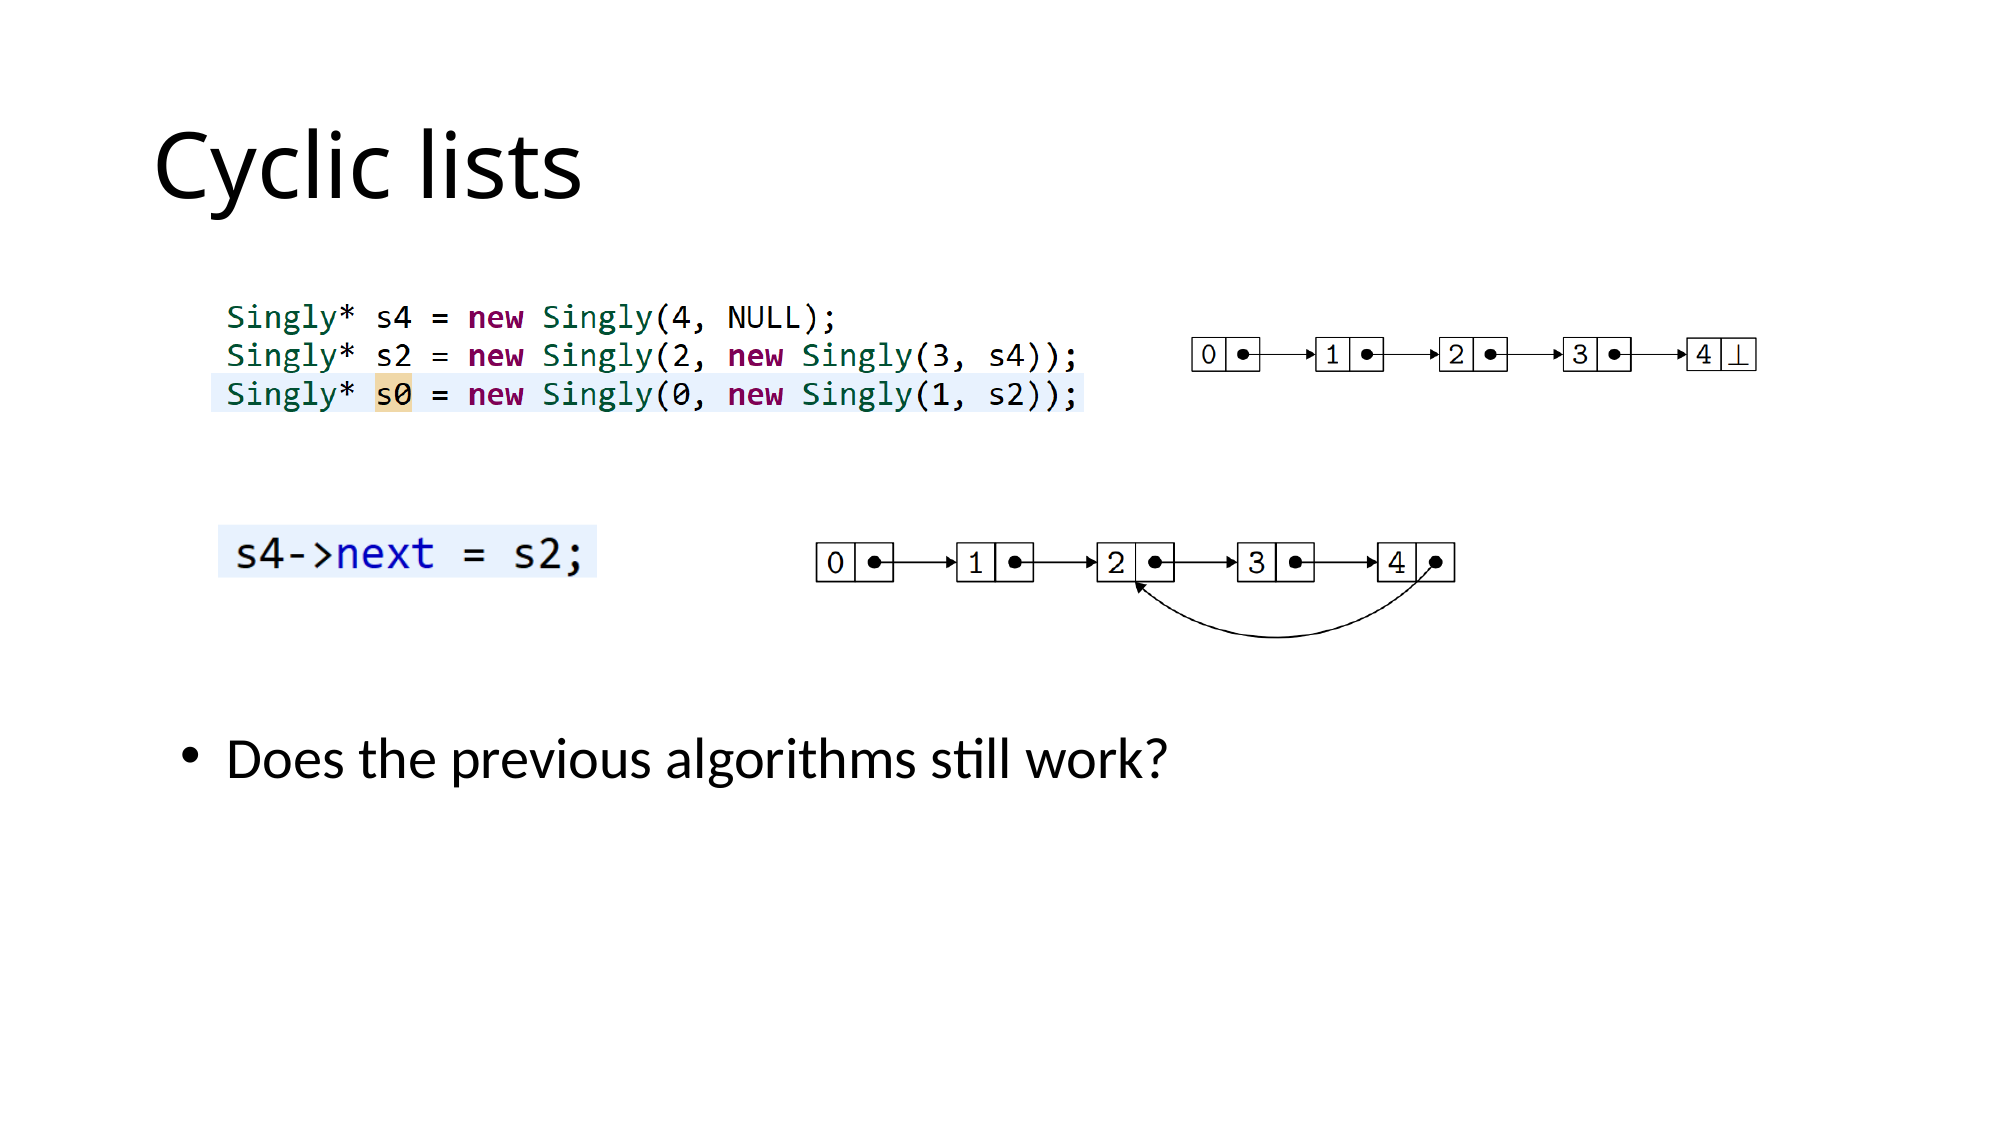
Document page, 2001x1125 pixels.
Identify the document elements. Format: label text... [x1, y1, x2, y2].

text_box Does the previous algorithms still work? [165, 712, 1807, 798]
picture [796, 514, 1487, 659]
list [218, 519, 598, 587]
title Cyclic lists [137, 59, 1863, 278]
picture [1164, 299, 1789, 402]
picture [211, 301, 1084, 413]
